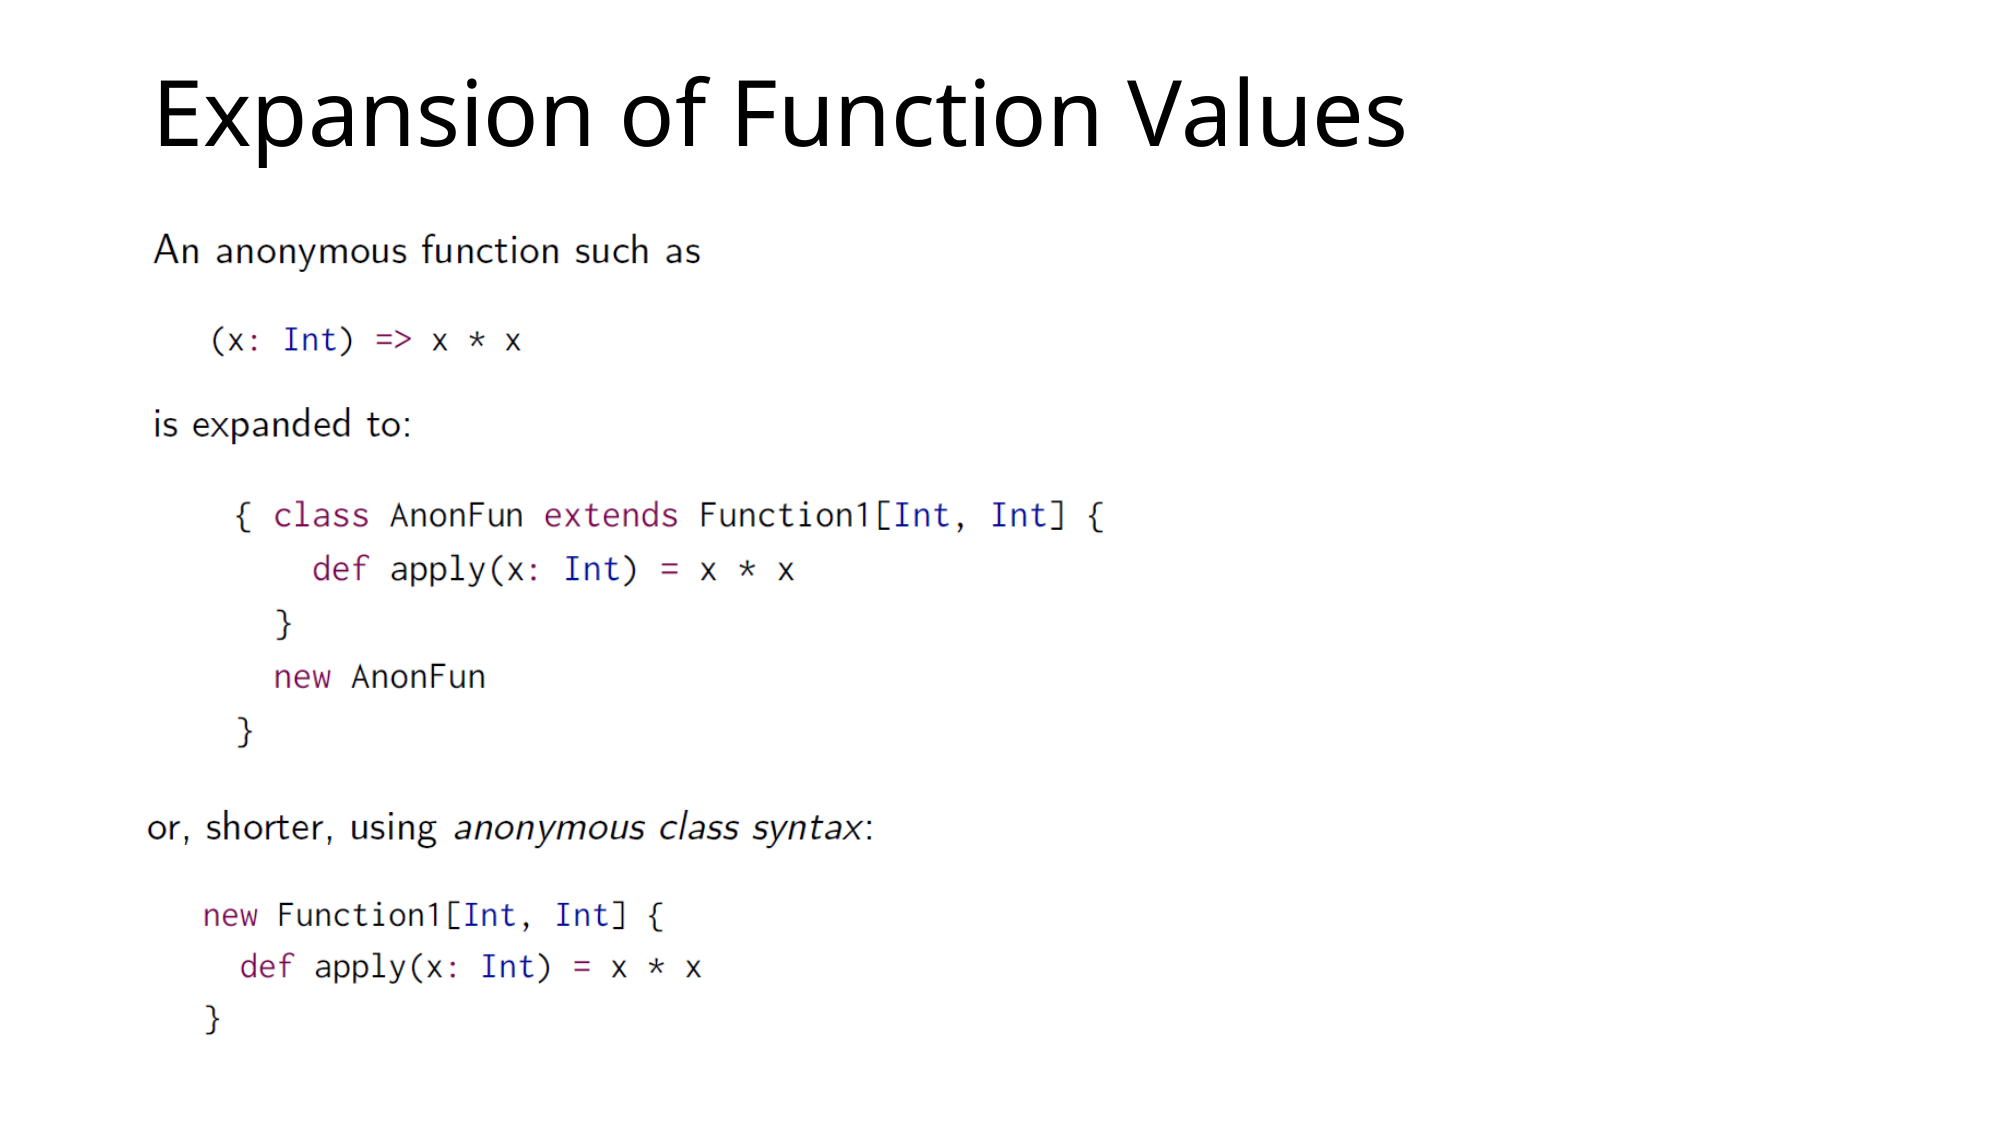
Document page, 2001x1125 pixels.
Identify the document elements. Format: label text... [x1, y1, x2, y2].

picture [137, 799, 917, 1044]
picture [110, 225, 793, 453]
picture [174, 475, 1169, 760]
title Expansion of Function Values [137, 7, 1863, 226]
